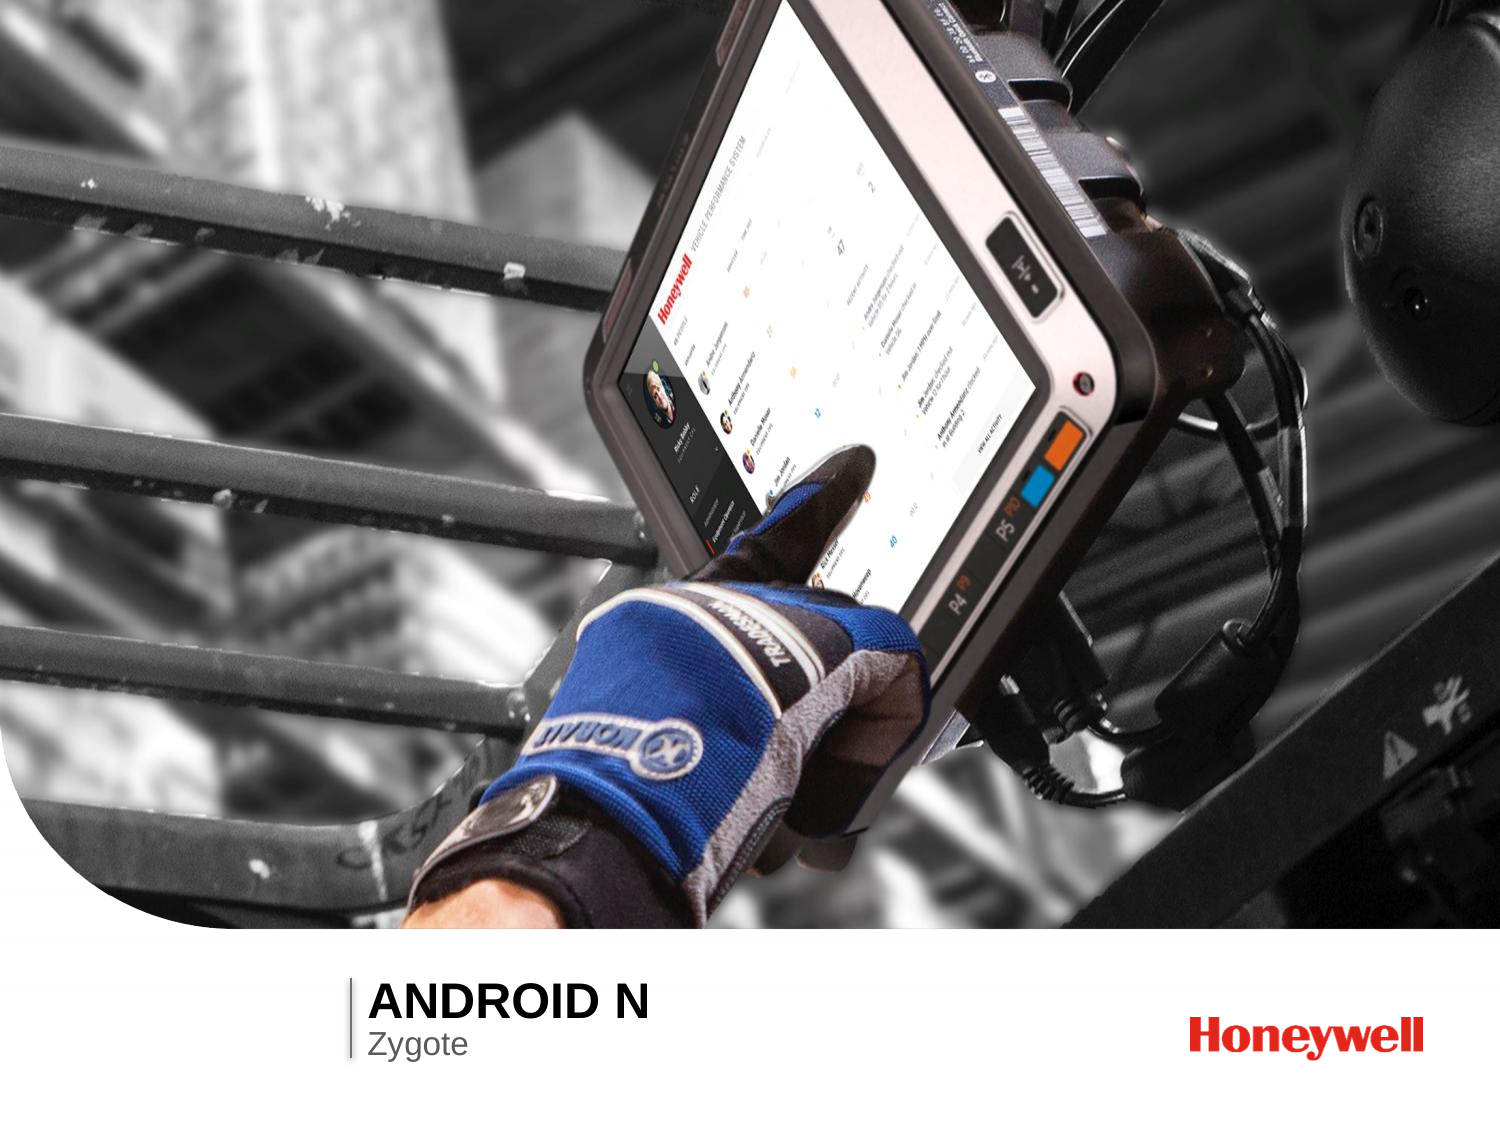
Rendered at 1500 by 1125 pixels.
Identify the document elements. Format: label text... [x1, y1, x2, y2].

list Android N [352, 977, 1167, 1019]
picture [0, 0, 1500, 1085]
list Zygote [352, 1020, 1167, 1063]
